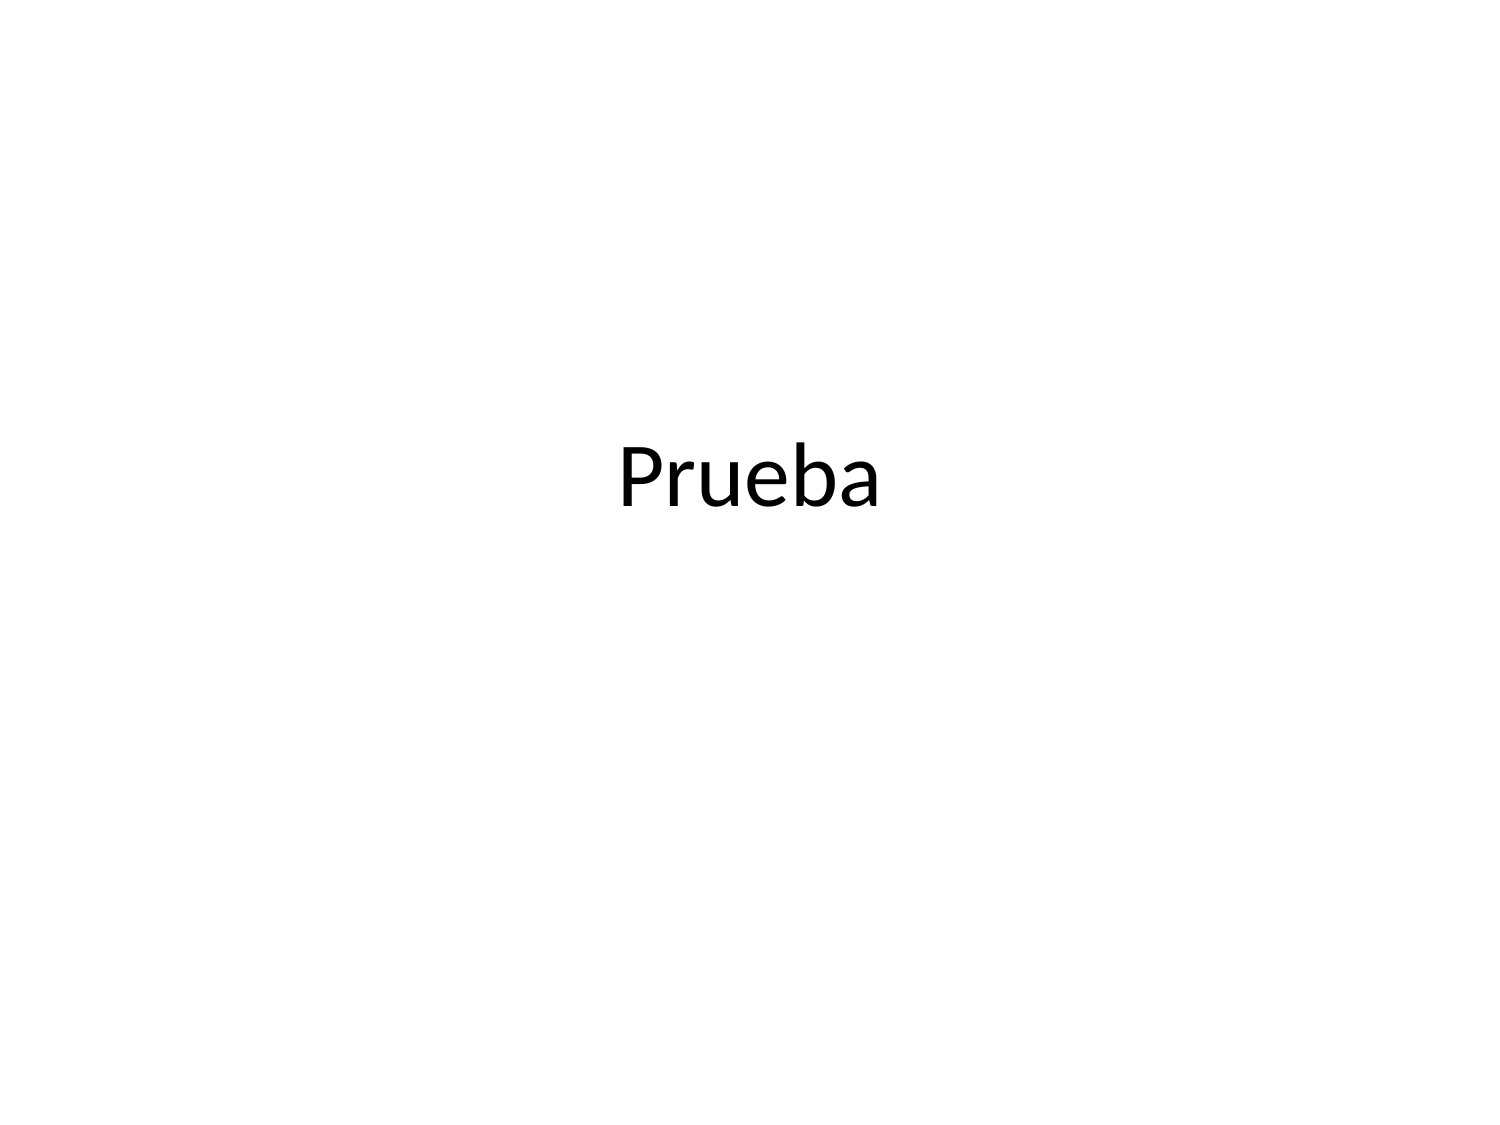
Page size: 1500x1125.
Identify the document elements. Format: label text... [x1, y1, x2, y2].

title Prueba [112, 349, 1388, 591]
